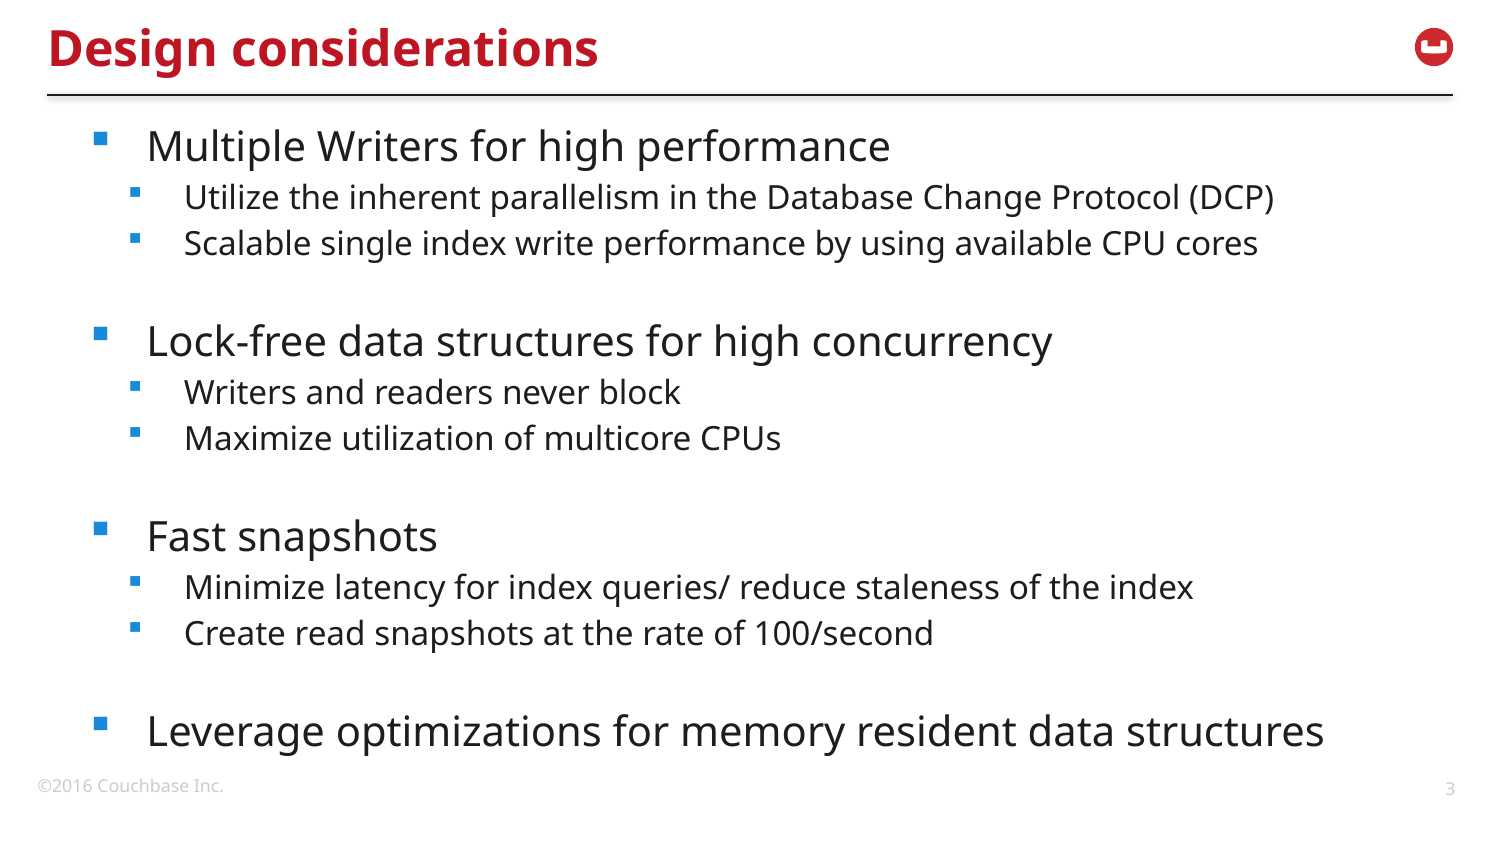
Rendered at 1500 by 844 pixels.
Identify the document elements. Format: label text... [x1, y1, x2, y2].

picture [1414, 27, 1454, 67]
title Design considerations [32, 7, 1345, 96]
list Multiple Writers for high performance Utilize the inherent parallelism in the Database Change Protocol (DCP) Scalable single index write performance by using available CPU cores Lock-free data structures for high concurrency Writers and readers never block Maximize utilization of multicore CPUs Fast snapshots Minimize latency for index queries/ reduce staleness of the index Create read snapshots at the rate of 100/second Leverage optimizations for memory resident data structures [75, 112, 1389, 670]
